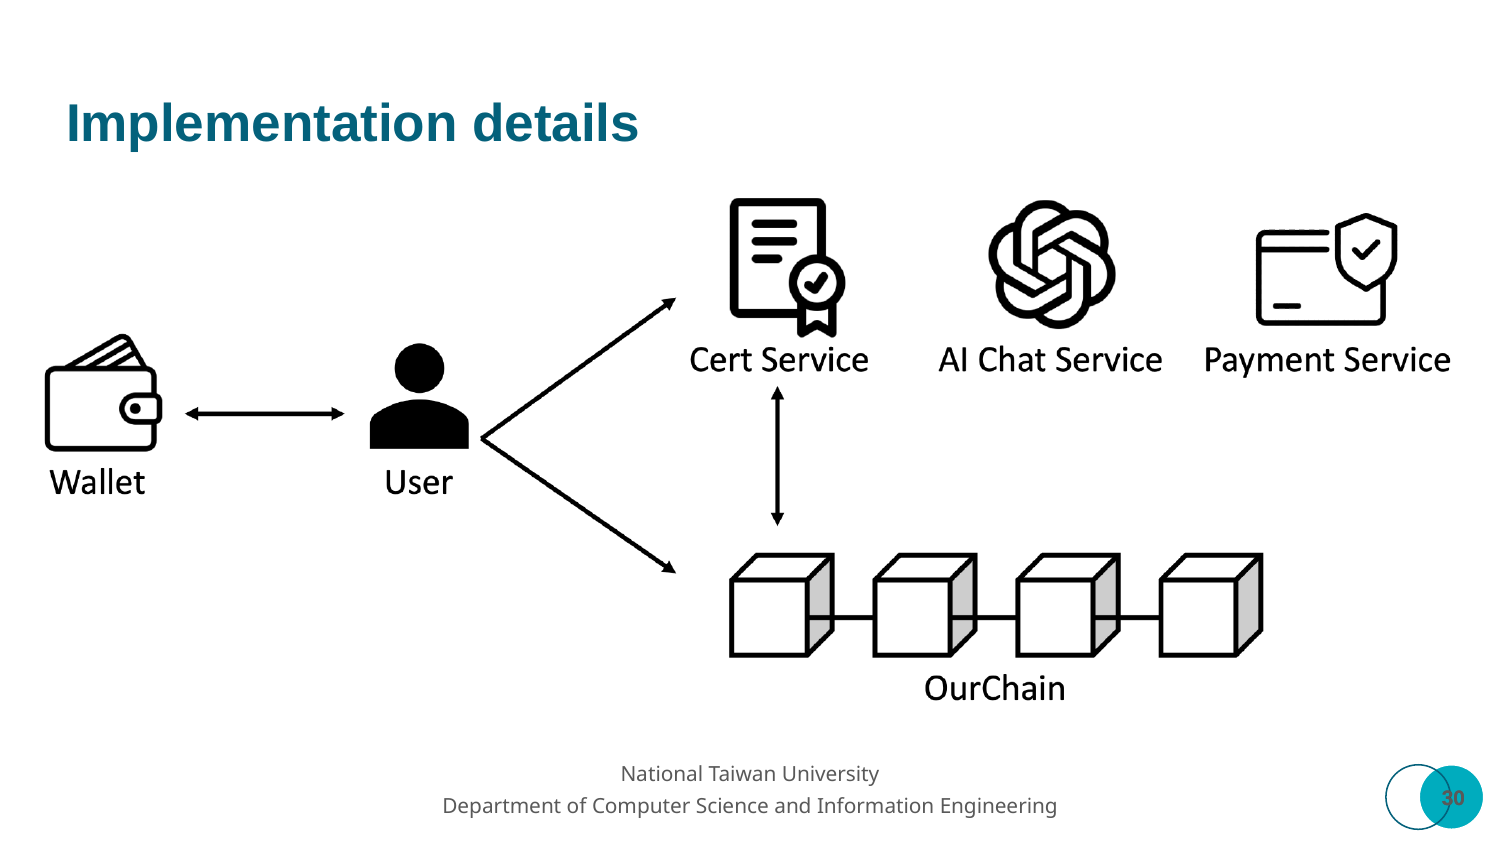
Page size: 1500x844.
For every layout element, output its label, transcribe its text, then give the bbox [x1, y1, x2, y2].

title Implementation details [51, 72, 1449, 167]
picture [24, 191, 1476, 732]
slide_number ‹#› [1389, 764, 1480, 830]
